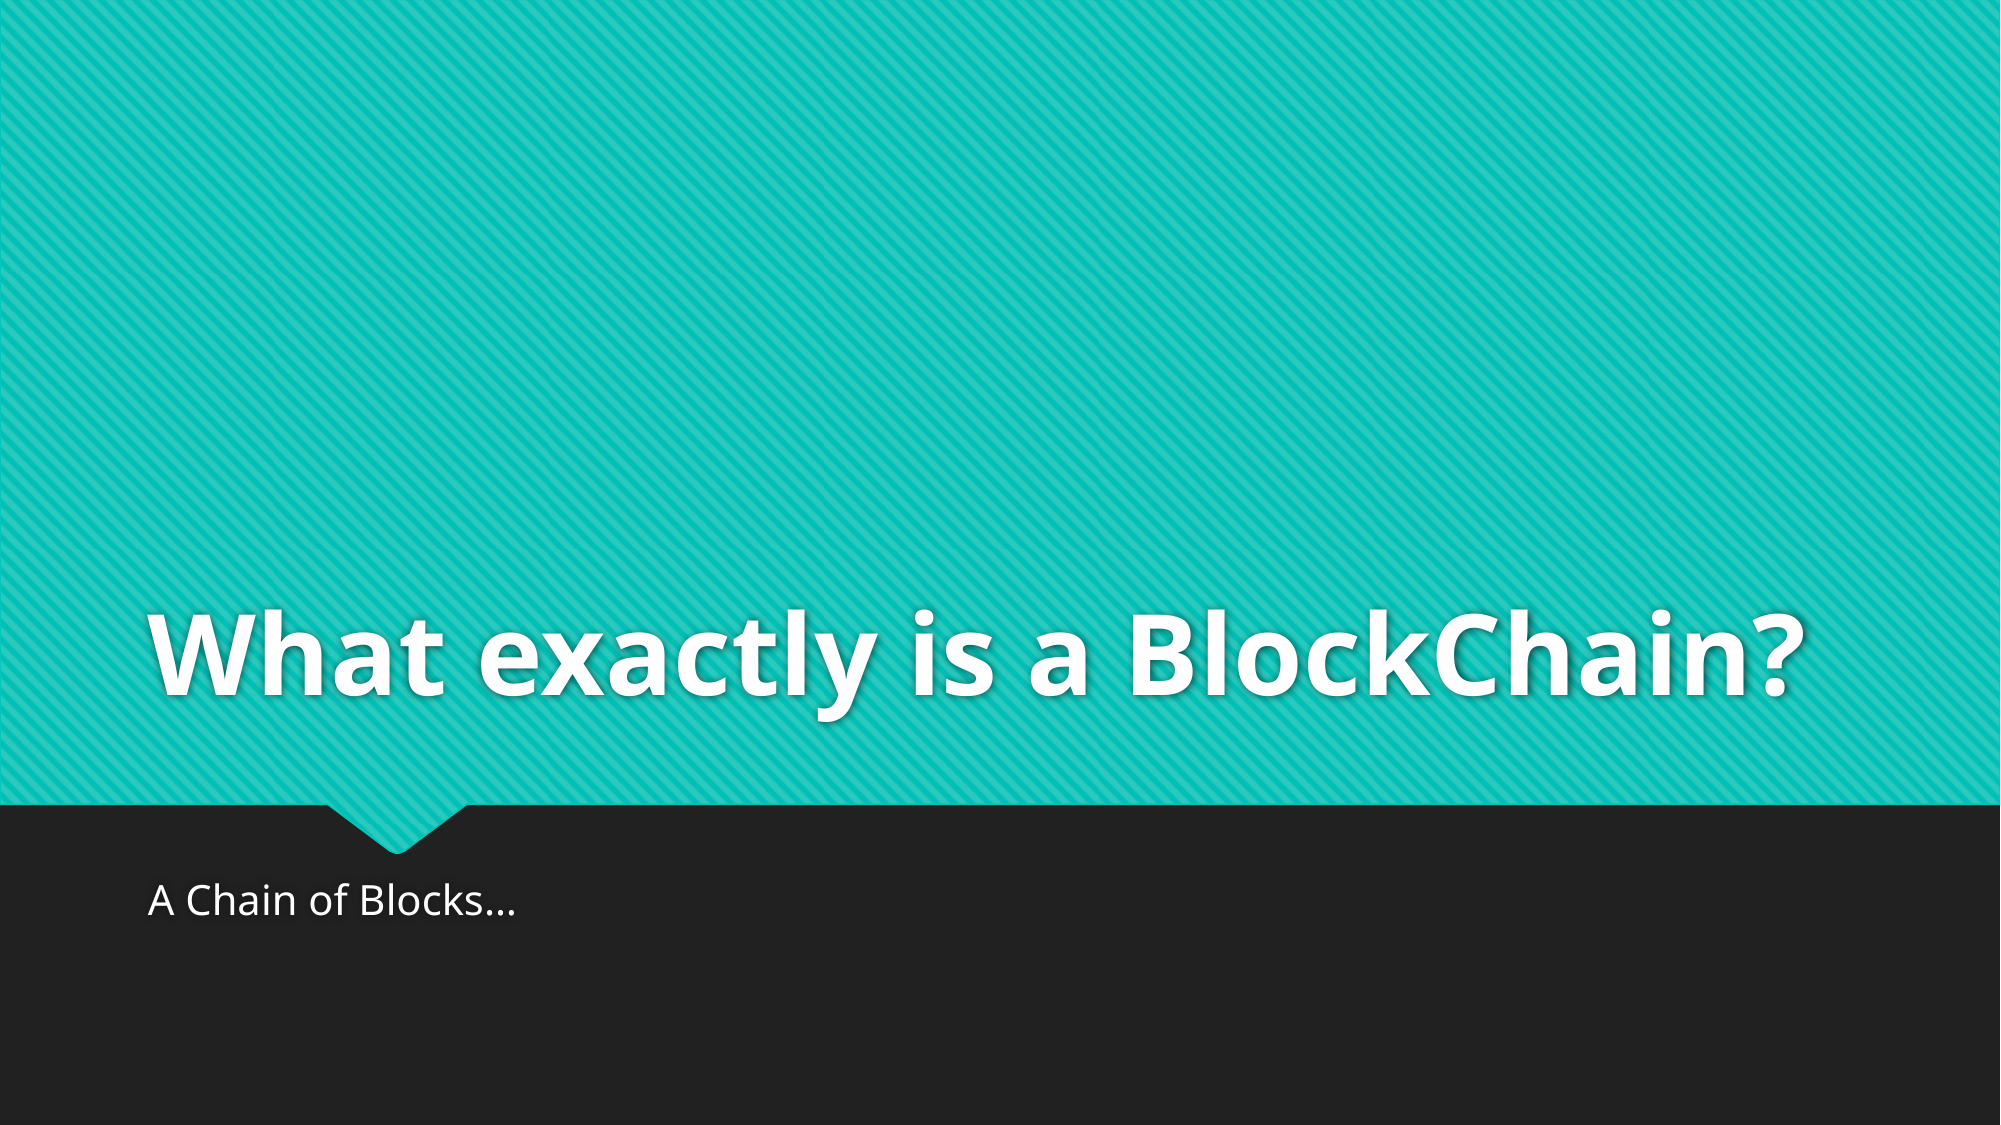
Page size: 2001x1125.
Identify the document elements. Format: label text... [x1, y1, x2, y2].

subtitle A Chain of Blocks… [132, 866, 1868, 938]
title What exactly is a BlockChain? [132, 237, 1868, 726]
